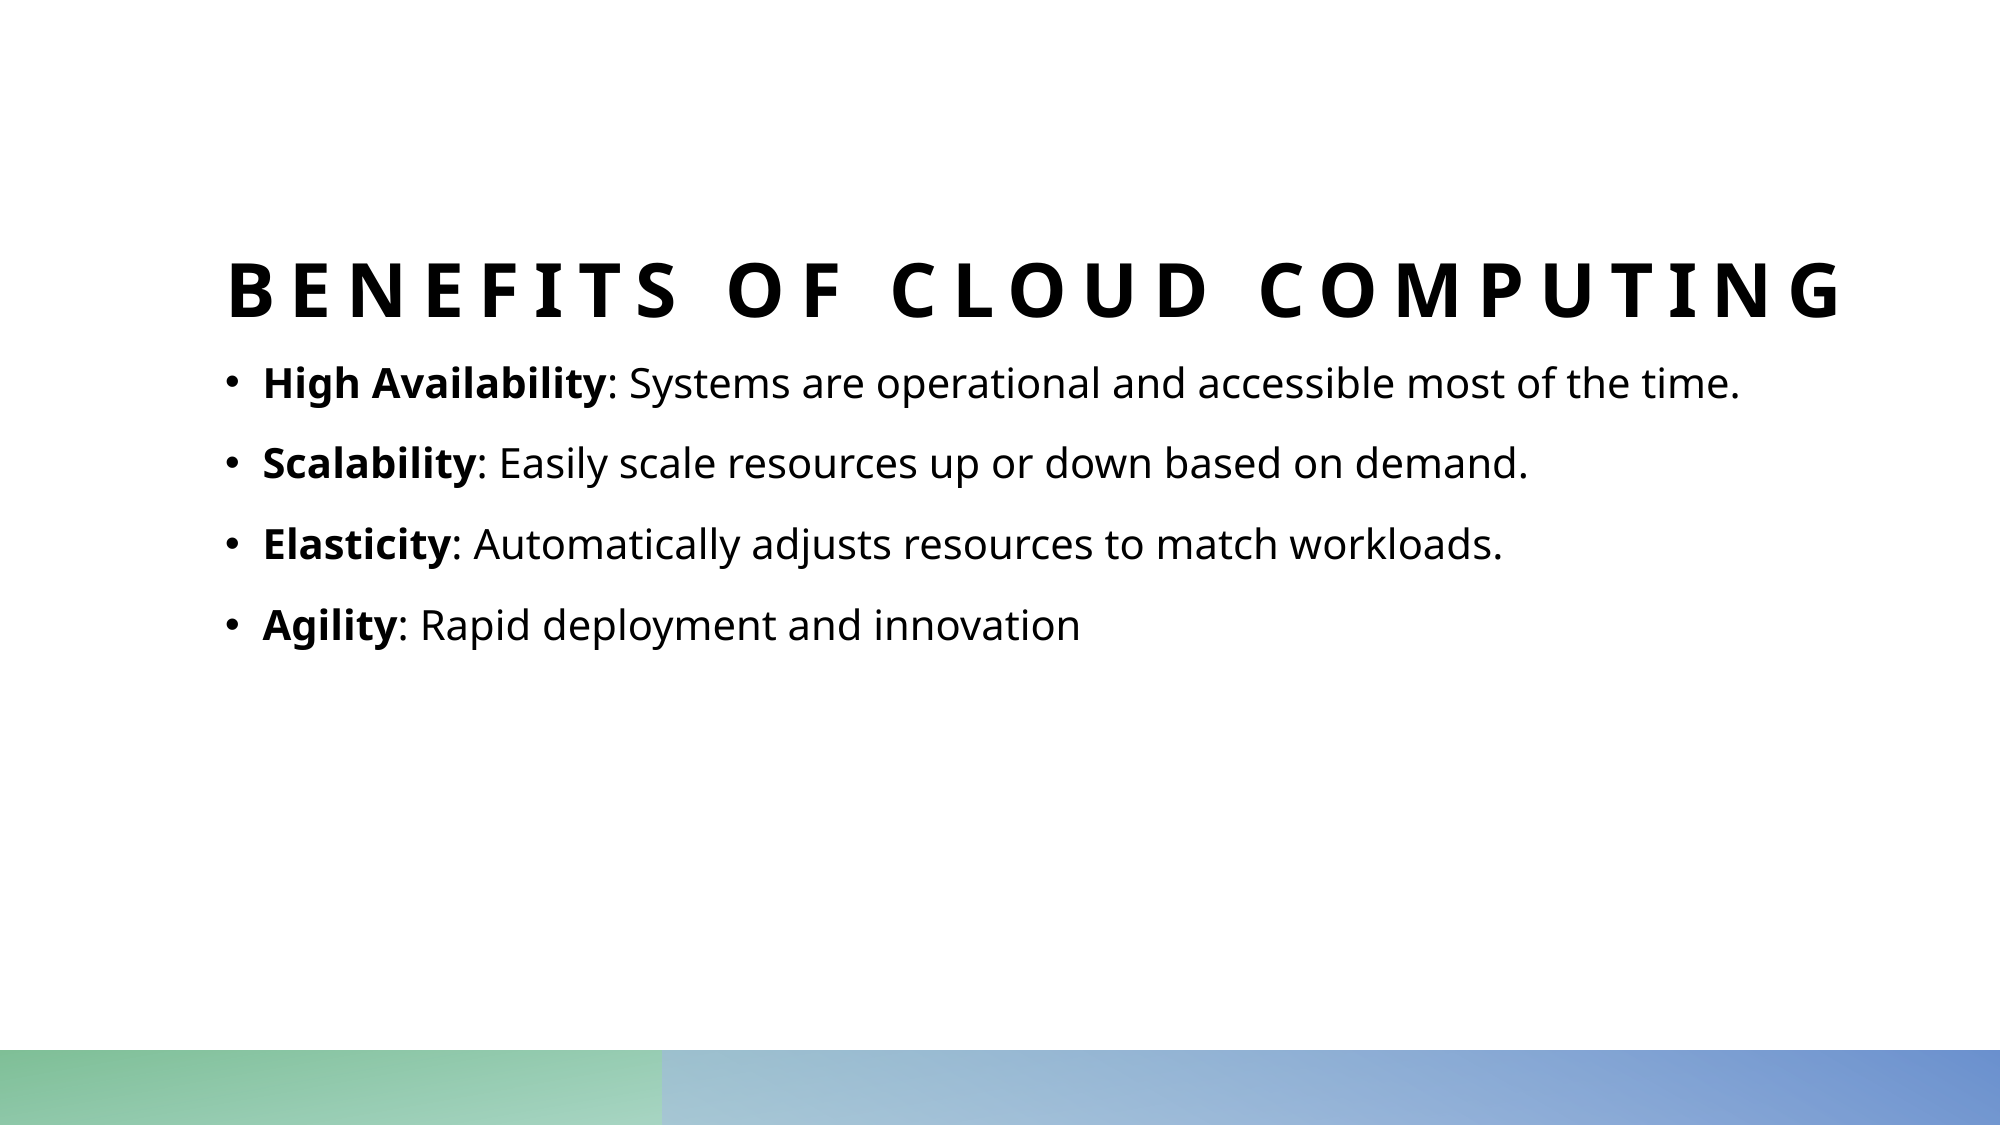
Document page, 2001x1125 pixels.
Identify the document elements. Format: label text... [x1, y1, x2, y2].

title Benefits of Cloud Computing [225, 130, 1905, 333]
list High Availability: Systems are operational and accessible most of the time. Scalability: Easily scale resources up or down based on demand. Elasticity: Automatically adjusts resources to match workloads. Agility: Rapid deployment and innovation [225, 346, 1905, 996]
